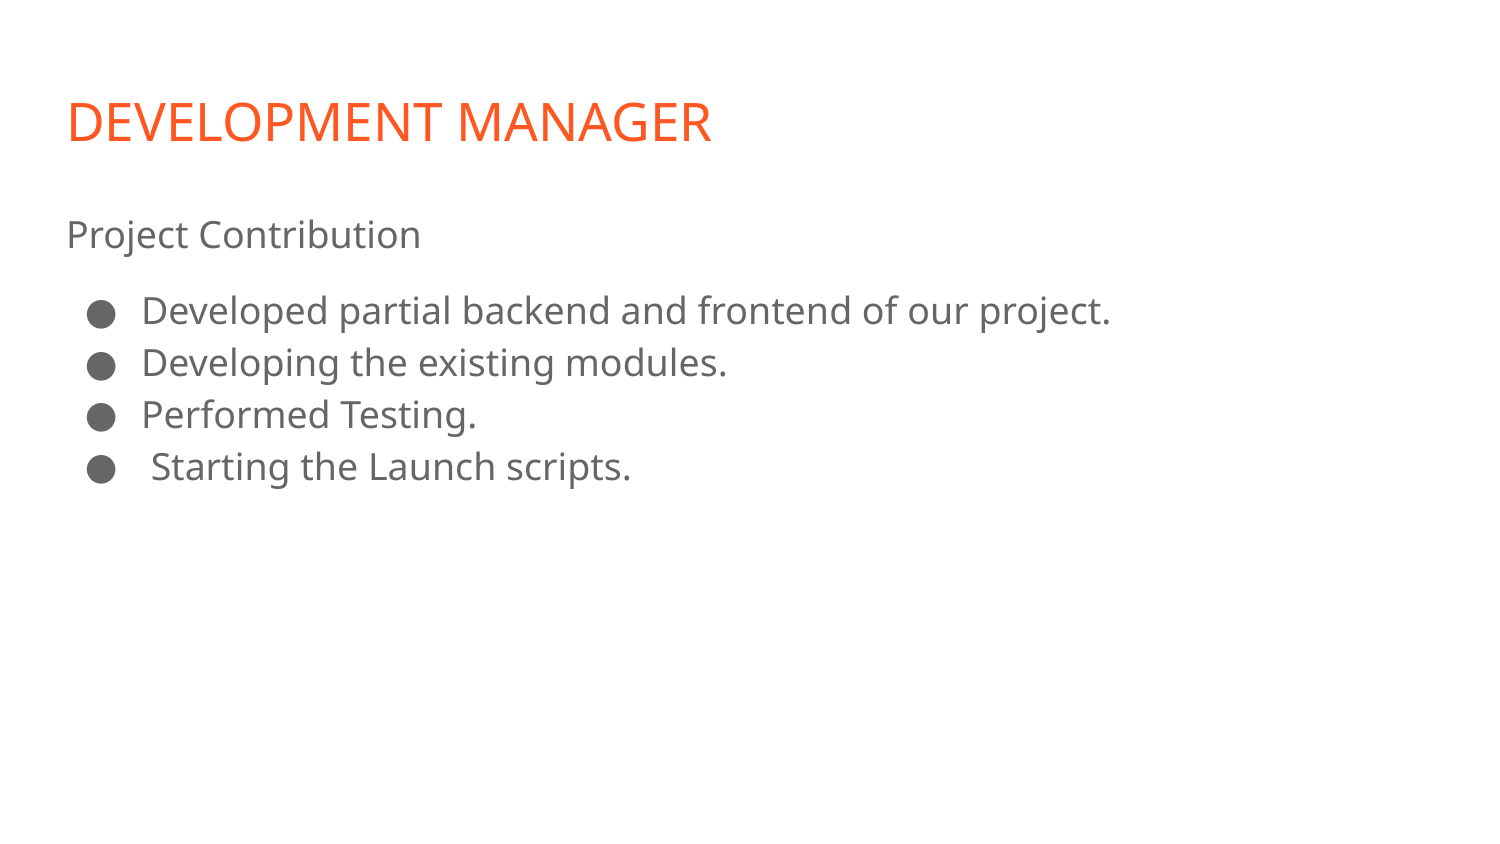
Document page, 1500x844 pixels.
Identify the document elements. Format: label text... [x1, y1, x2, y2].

list Project Contribution Developed partial backend and frontend of our project. Developing the existing modules. Performed Testing. Starting the Launch scripts. [51, 189, 1449, 750]
title DEVELOPMENT MANAGER [51, 72, 1449, 167]
